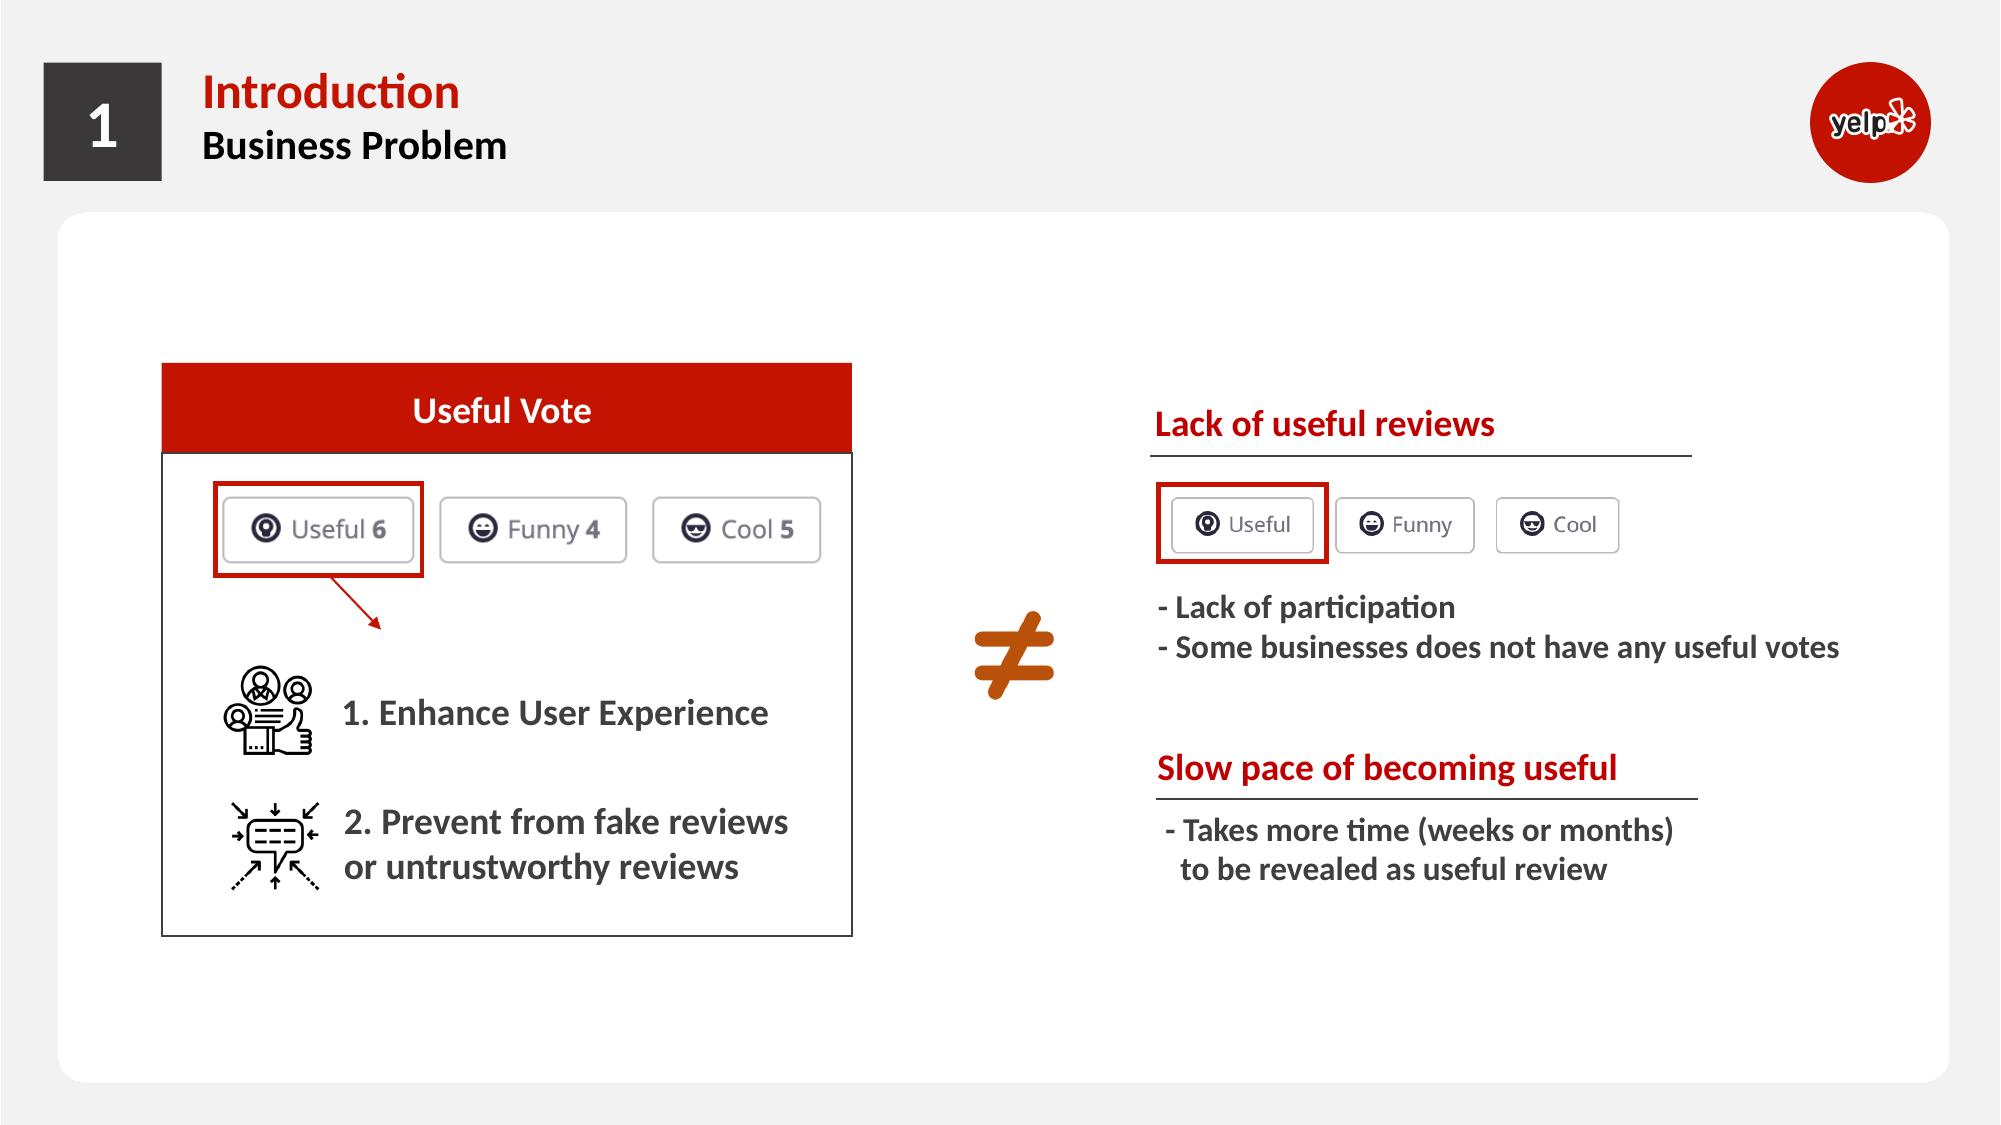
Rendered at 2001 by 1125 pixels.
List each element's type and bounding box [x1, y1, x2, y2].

text_box [214, 483, 423, 630]
picture [1, 0, 2000, 1125]
text_box [1154, 477, 1640, 576]
